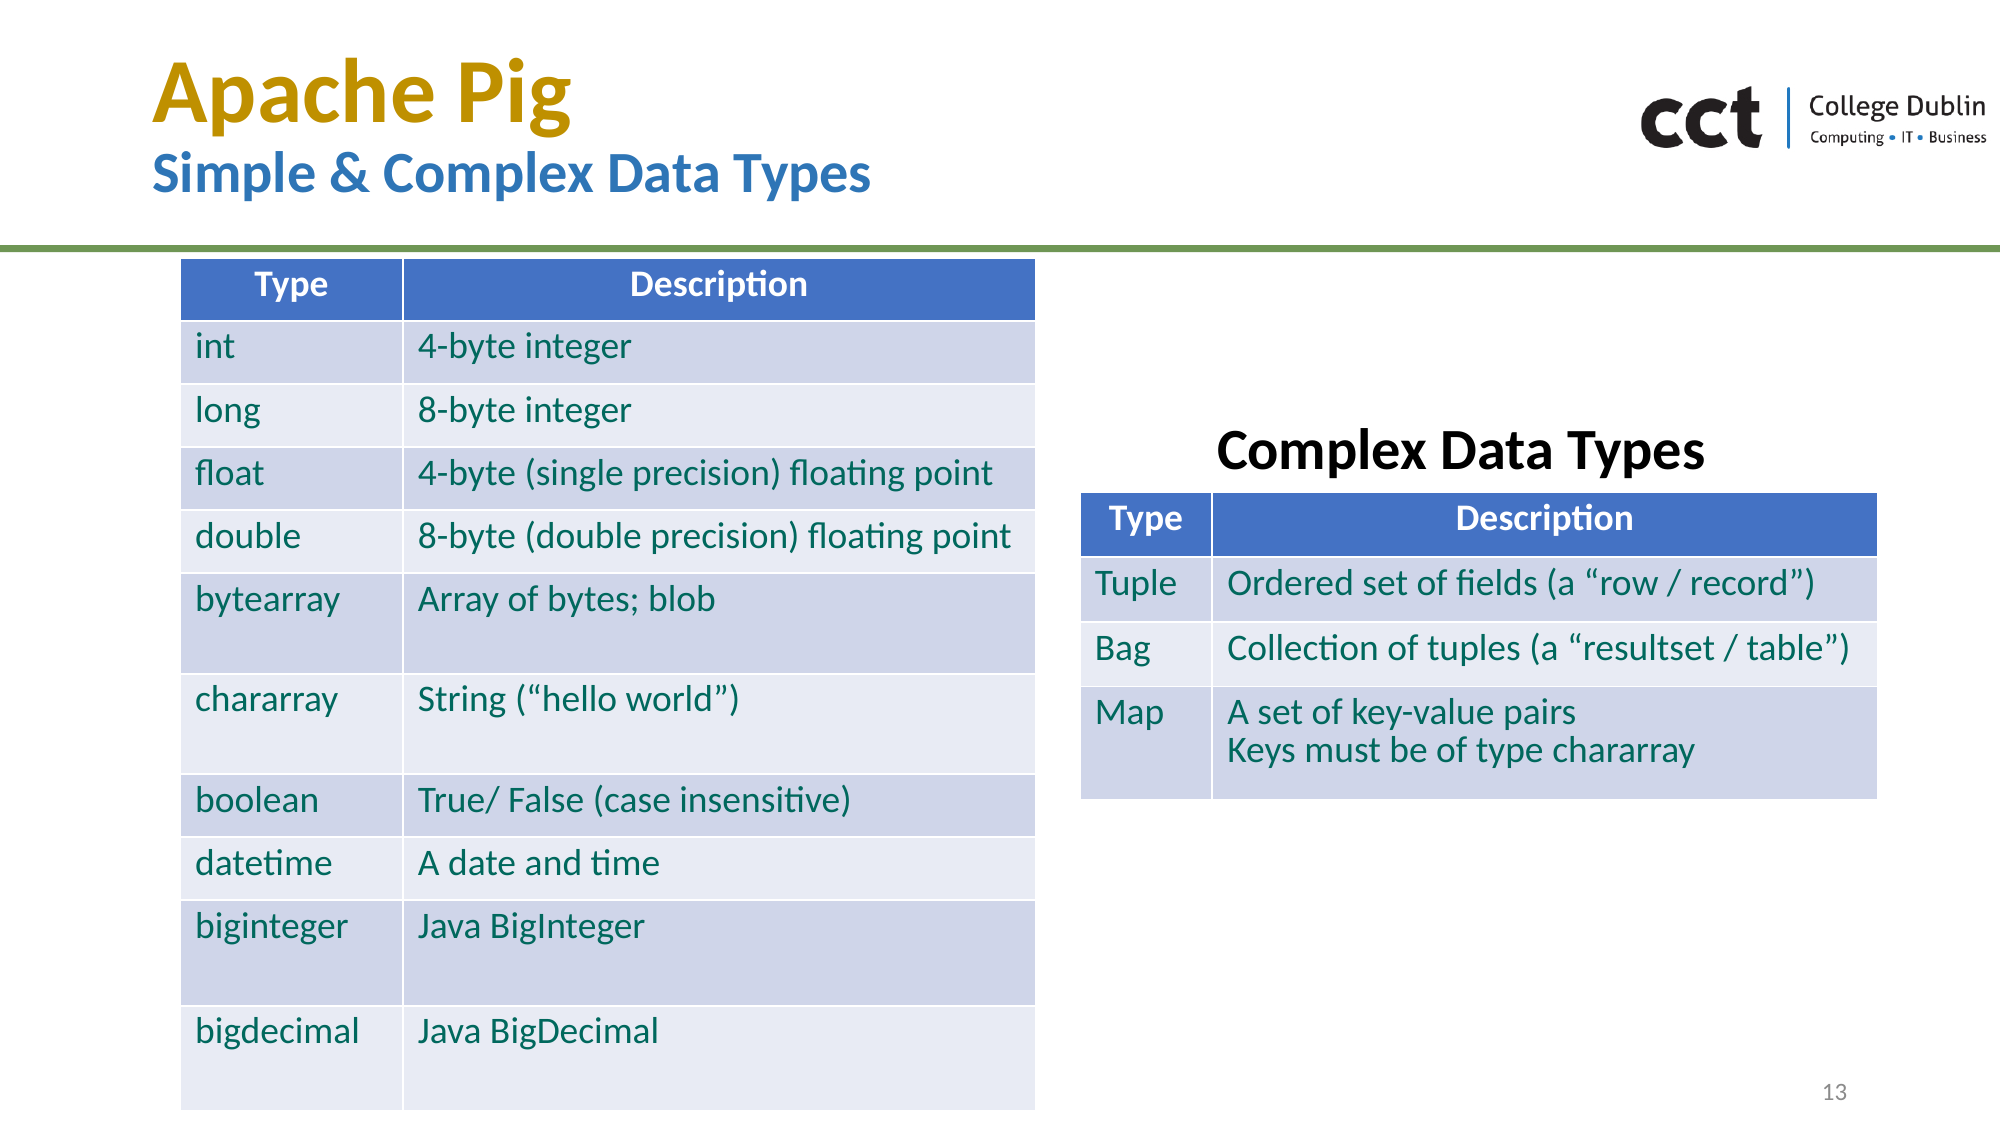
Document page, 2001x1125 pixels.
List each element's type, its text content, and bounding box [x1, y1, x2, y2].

table_cell 4-byte (single precision) floating point [404, 448, 1035, 509]
table_header Type [1081, 493, 1211, 556]
table_cell 4-byte integer [404, 322, 1035, 383]
table_cell boolean [181, 775, 402, 836]
table_cell bytearray [181, 574, 402, 673]
table_cell Collection of tuples (a “resultset / table”) [1213, 623, 1877, 686]
table_cell A date and time [404, 838, 1035, 899]
table_cell biginteger [181, 901, 402, 1005]
table_cell bigdecimal [181, 1007, 402, 1110]
table_cell A set of key-value pairs Keys must be of type chararray [1213, 687, 1877, 799]
table_cell float [181, 448, 402, 509]
table_header Description [1213, 493, 1877, 556]
table_cell 8-byte (double precision) floating point [404, 511, 1035, 572]
table_cell long [181, 385, 402, 446]
title Apache Pig Simple & Complex Data Types [137, 15, 1618, 233]
picture [1638, 71, 1996, 166]
table_cell double [181, 511, 402, 572]
table_cell datetime [181, 838, 402, 899]
table_cell Java BigInteger [404, 901, 1035, 1005]
slide_number 13 [1412, 1060, 1863, 1120]
table_cell chararray [181, 675, 402, 773]
table_cell Array of bytes; blob [404, 574, 1035, 673]
table_header Type [181, 259, 402, 320]
table_cell Map [1081, 687, 1211, 799]
table_header Description [404, 259, 1035, 320]
text_box Complex Data Types [1177, 403, 1745, 489]
table_cell Bag [1081, 623, 1211, 686]
table_cell Java BigDecimal [404, 1007, 1035, 1110]
table_cell Tuple [1081, 558, 1211, 621]
table_cell 8-byte integer [404, 385, 1035, 446]
table_cell int [181, 322, 402, 383]
table_cell Ordered set of fields (a “row / record”) [1213, 558, 1877, 621]
table_cell String (“hello world”) [404, 675, 1035, 773]
table_cell True/ False (case insensitive) [404, 775, 1035, 836]
